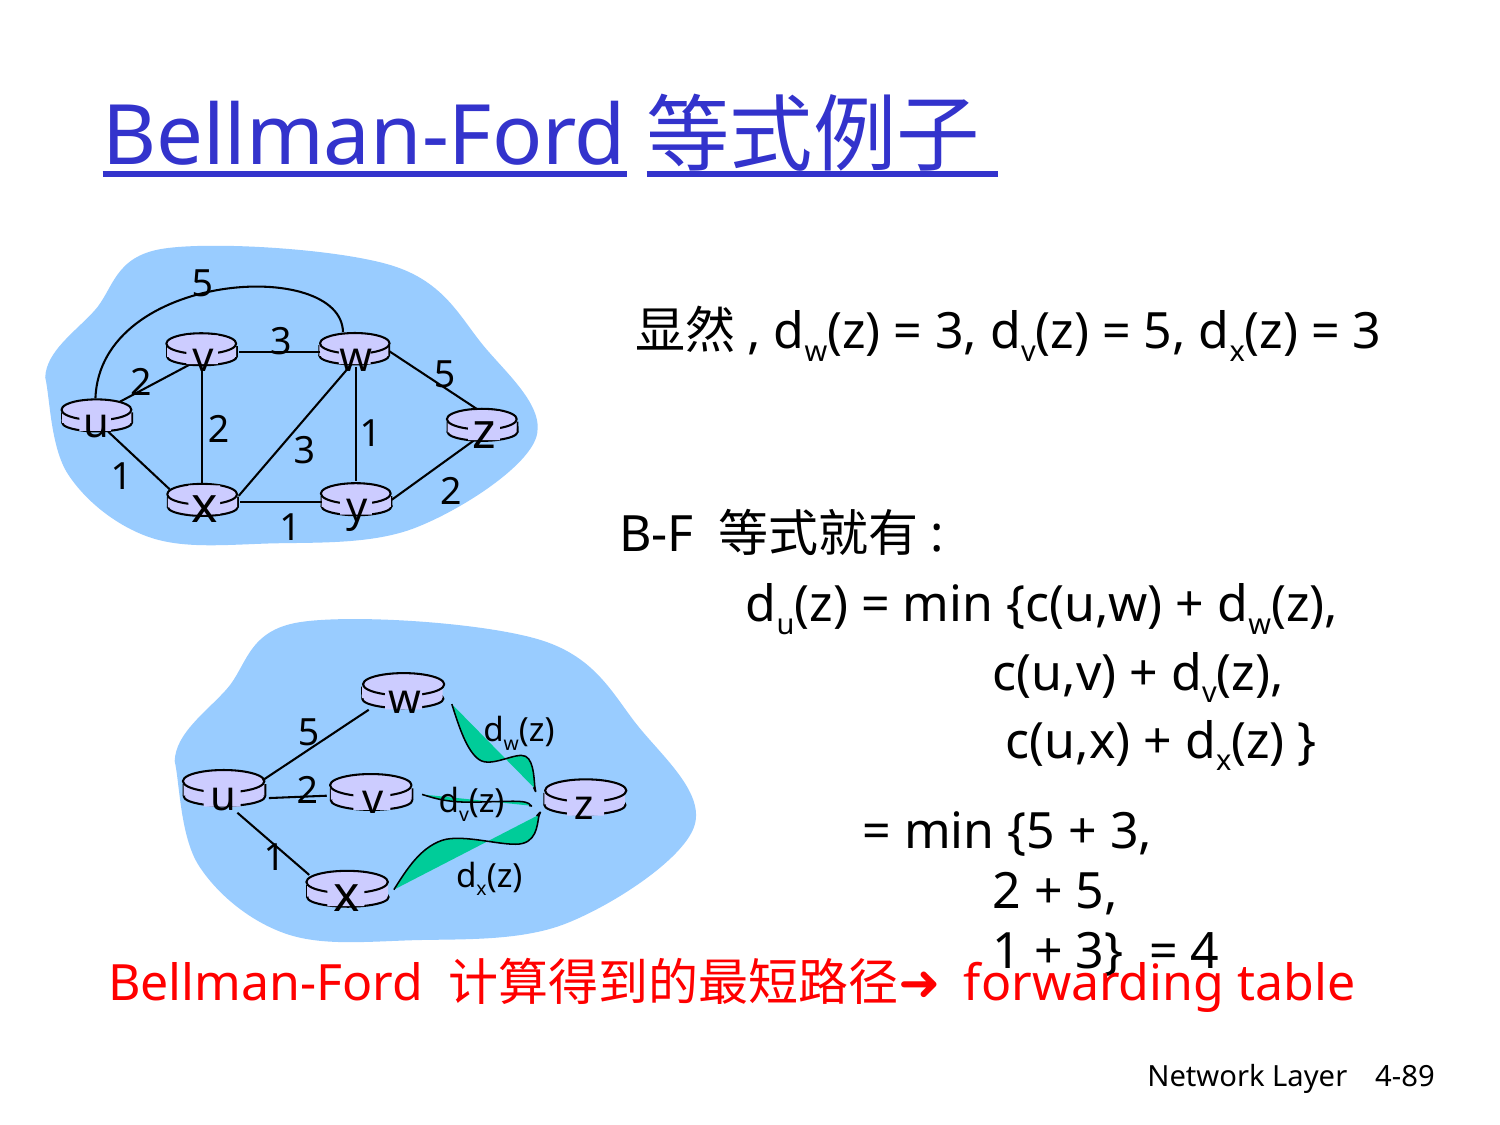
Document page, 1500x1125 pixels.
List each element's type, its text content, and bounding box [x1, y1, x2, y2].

text_box du(z) = min {c(u,w) + dw(z), c(u,v) + dv(z), c(u,x) + dx(z) } = min {5 + 3, 2 + 5, 1 + 3} = 4 [731, 564, 1354, 943]
slide_number 4-89 [1338, 1049, 1451, 1125]
title Bellman-Ford等式例子 [87, 37, 1363, 225]
text_box Bellman-Ford 计算得到的最短路径➜ forwarding table [93, 943, 1371, 1019]
footer Network Layer [887, 1049, 1338, 1125]
text_box 显然, dw(z) = 3, dv(z) = 5, dx(z) = 3 [620, 291, 1397, 375]
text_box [44, 240, 548, 549]
text_box B-F 等式就有: [604, 493, 959, 569]
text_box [174, 613, 707, 946]
